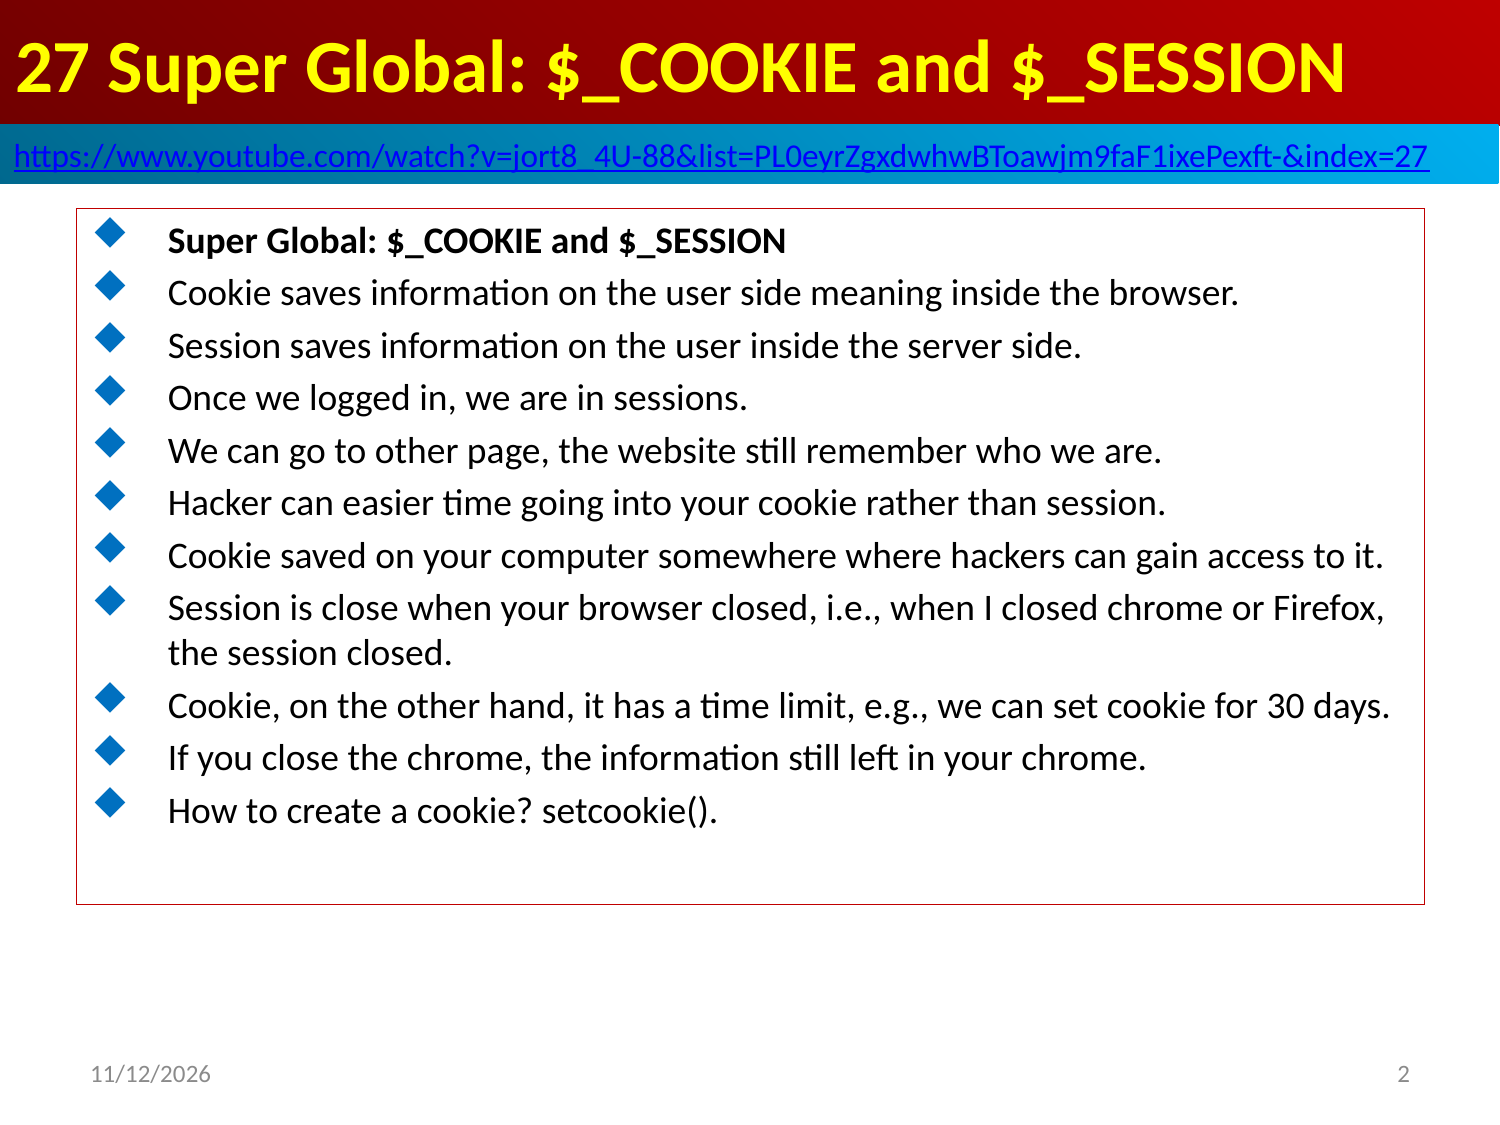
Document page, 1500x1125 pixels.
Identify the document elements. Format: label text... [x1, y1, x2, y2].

text_box https://www.youtube.com/watch?v=jort8_4U-88&list=PL0eyrZgxdwhwBToawjm9faF1ixePexft-&index=27 [0, 124, 1499, 184]
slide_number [75, 1042, 425, 1103]
title 27 Super Global: $_COOKIE and $_SESSION [0, 0, 1500, 126]
slide_number 2 [1074, 1042, 1425, 1103]
subtitle Super Global: $_COOKIE and $_SESSION Cookie saves information on the user side meaning inside the browser. Session saves information on the user inside the server side. Once we logged in, we are in sessions. We can go to other page, the website still remember who we are. Hacker can easier time going into your cookie rather than session. Cookie saved on your computer somewhere where hackers can gain access to it. Session is close when your browser closed, i.e., when I closed chrome or Firefox, the session closed. Cookie, on the other hand, it has a time limit, e.g., we can set cookie for 30 days. If you close the chrome, the information still left in your chrome. How to create a cookie? setcookie(). [76, 208, 1425, 905]
